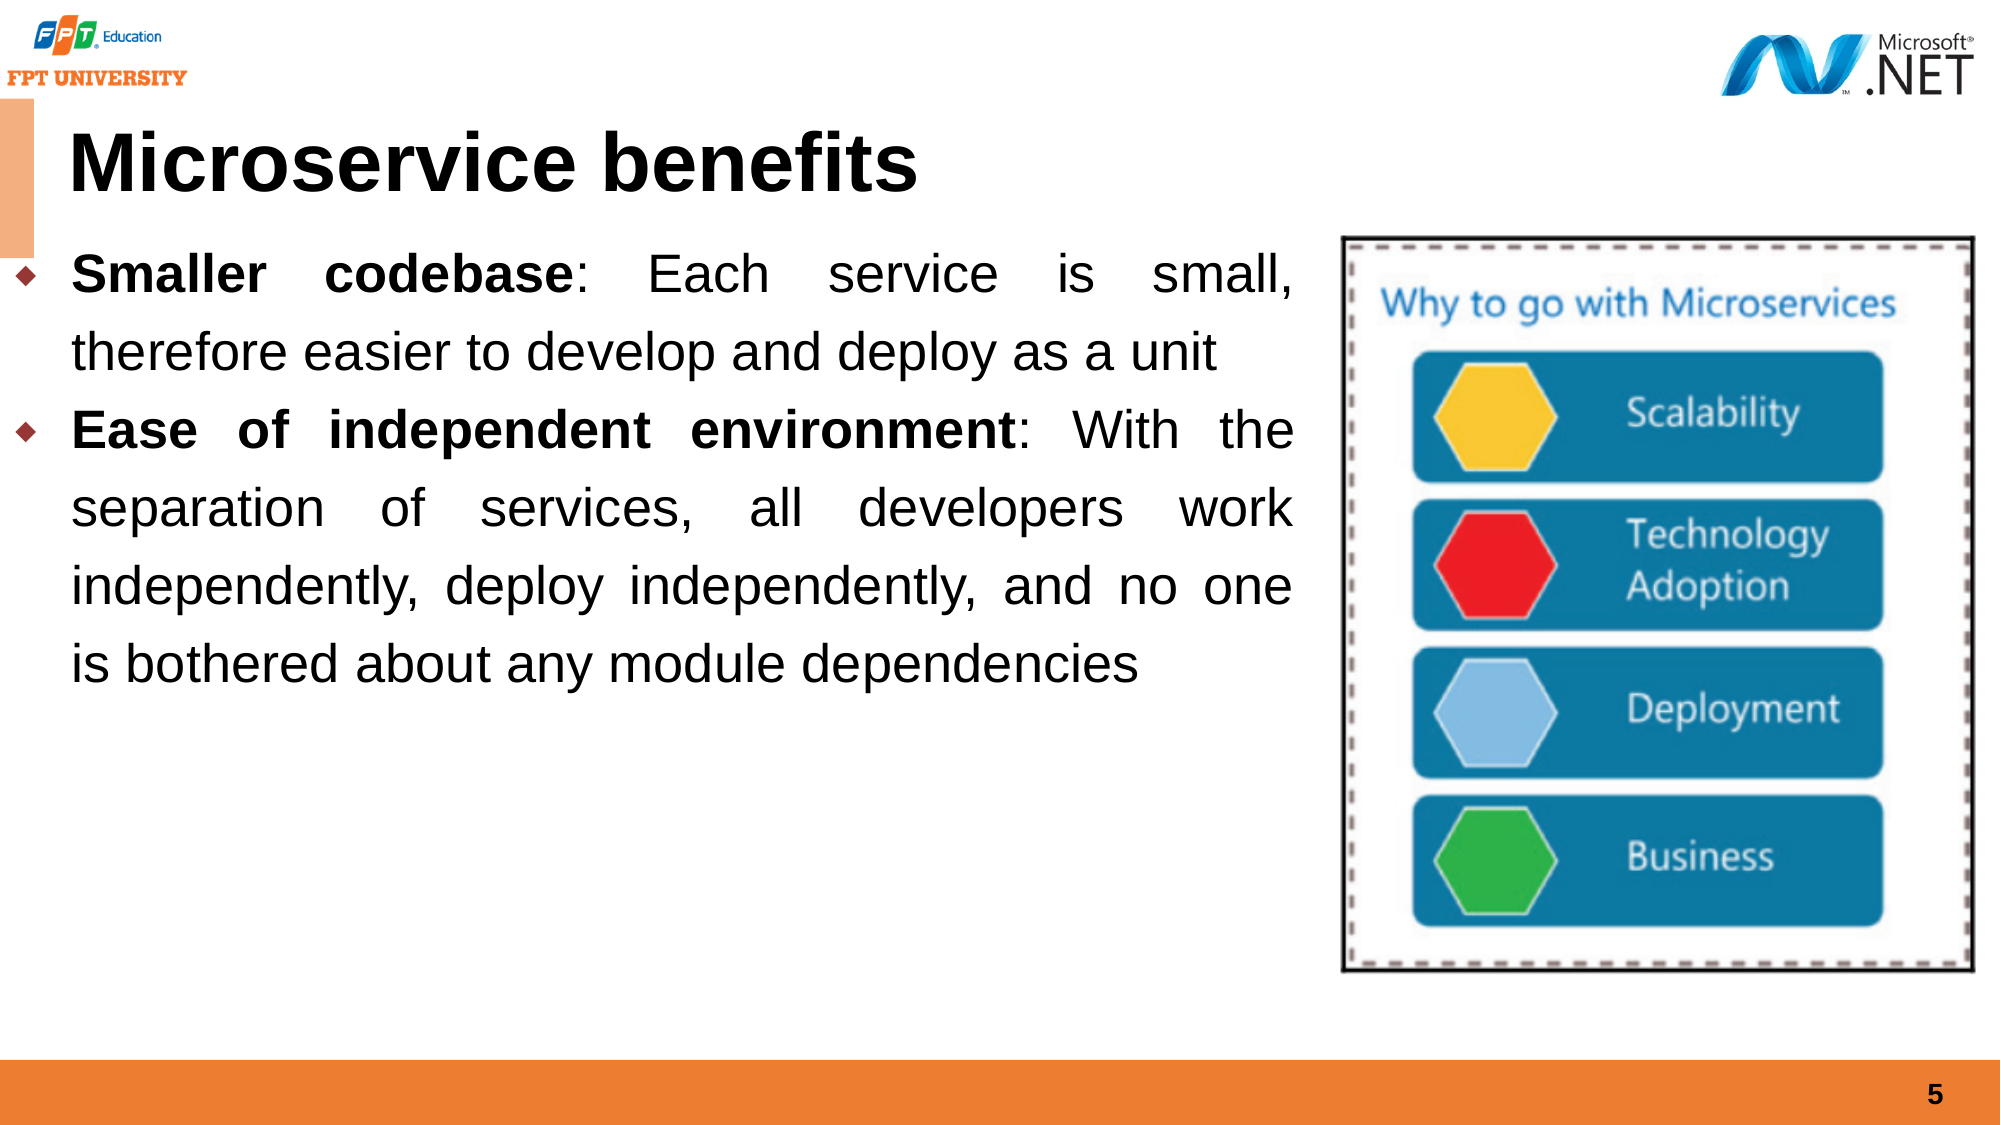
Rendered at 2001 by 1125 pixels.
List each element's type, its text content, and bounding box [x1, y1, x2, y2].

title Microservice benefits [53, 111, 2000, 217]
picture [1310, 217, 2000, 1001]
picture [1685, 0, 2001, 129]
slide_number 5 [1508, 1063, 1959, 1123]
list Smaller codebase: Each service is small, therefore easier to develop and deploy as a unit Ease of independent environment: With the separation of services, all developers work independently, deploy independently, and no one is bothered about any module dependencies [0, 217, 1311, 1057]
picture [0, 0, 194, 96]
